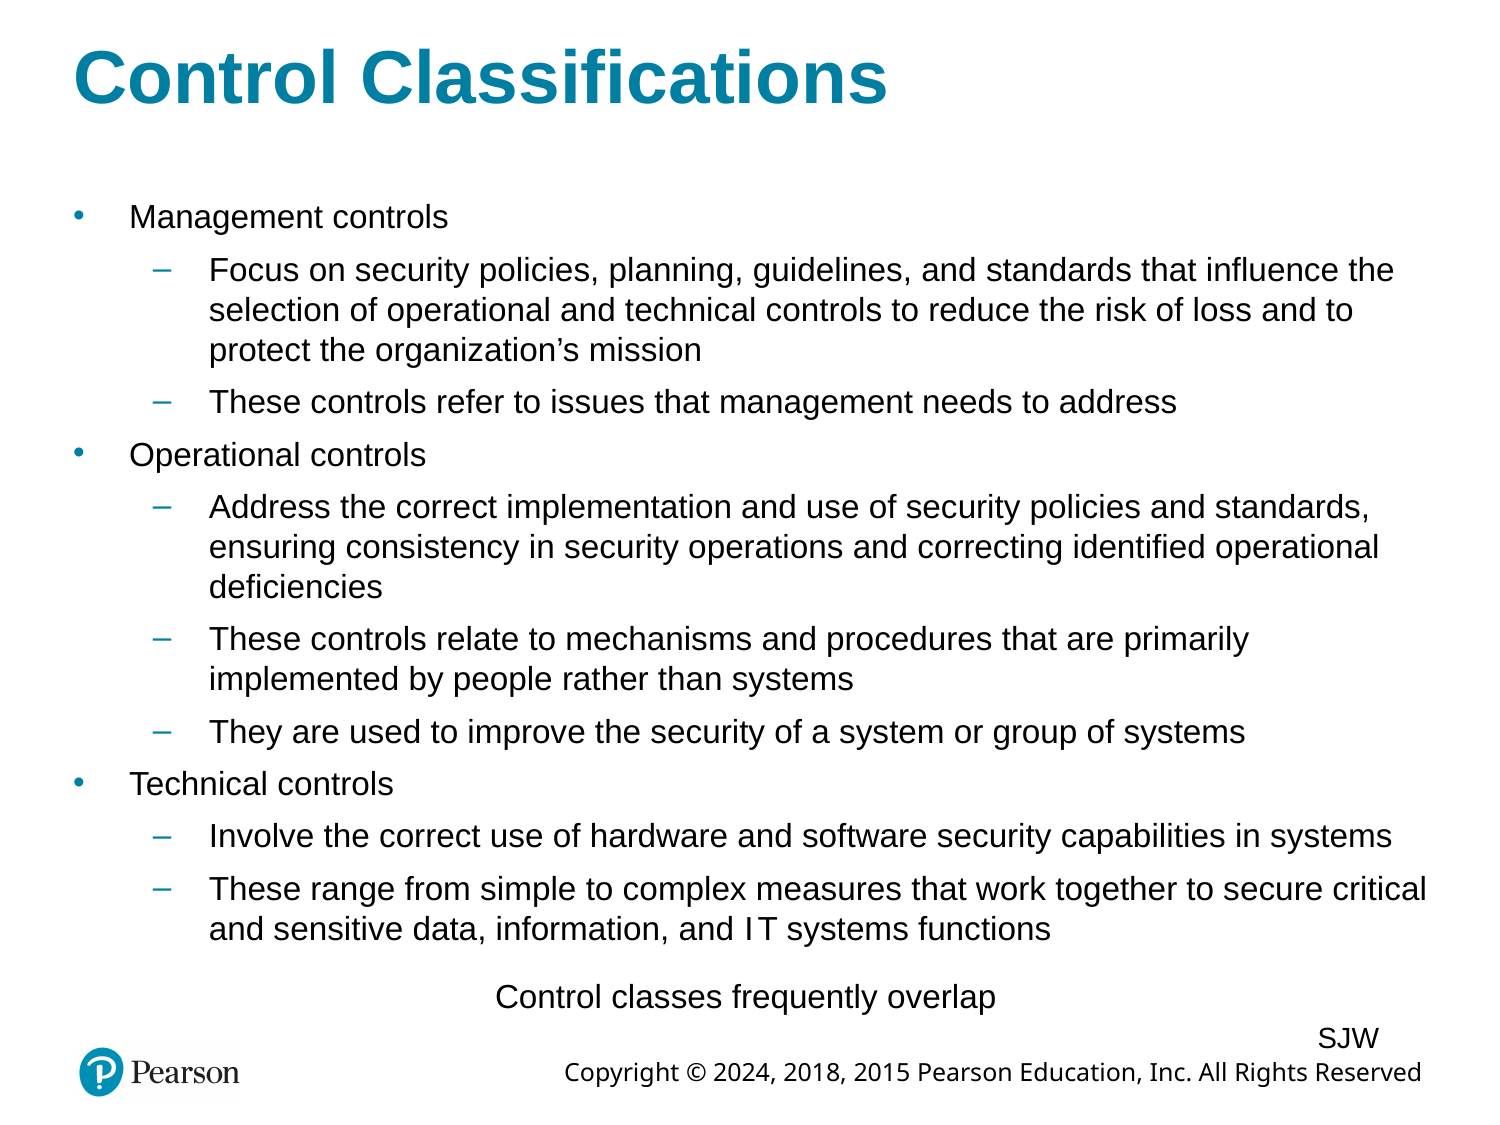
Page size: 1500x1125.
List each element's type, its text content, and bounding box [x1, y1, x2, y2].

title Control Classifications [73, 0, 1423, 171]
list Management controls Focus on security policies, planning, guidelines, and standards that influence the selection of operational and technical controls to reduce the risk of loss and to protect the organization’s mission These controls refer to issues that management needs to address Operational controls Address the correct implementation and use of security policies and standards, ensuring consistency in security operations and correcting identified operational deficiencies These controls relate to mechanisms and procedures that are primarily implemented by people rather than systems They are used to improve the security of a system or group of systems Technical controls Involve the correct use of hardware and software security capabilities in systems These range from simple to complex measures that work together to secure critical and sensitive data, information, and I T systems functions [73, 192, 1430, 950]
picture [78, 1046, 241, 1098]
text_box Control classes frequently overlap [480, 967, 1020, 1023]
text_box SJW [1302, 1012, 1395, 1062]
